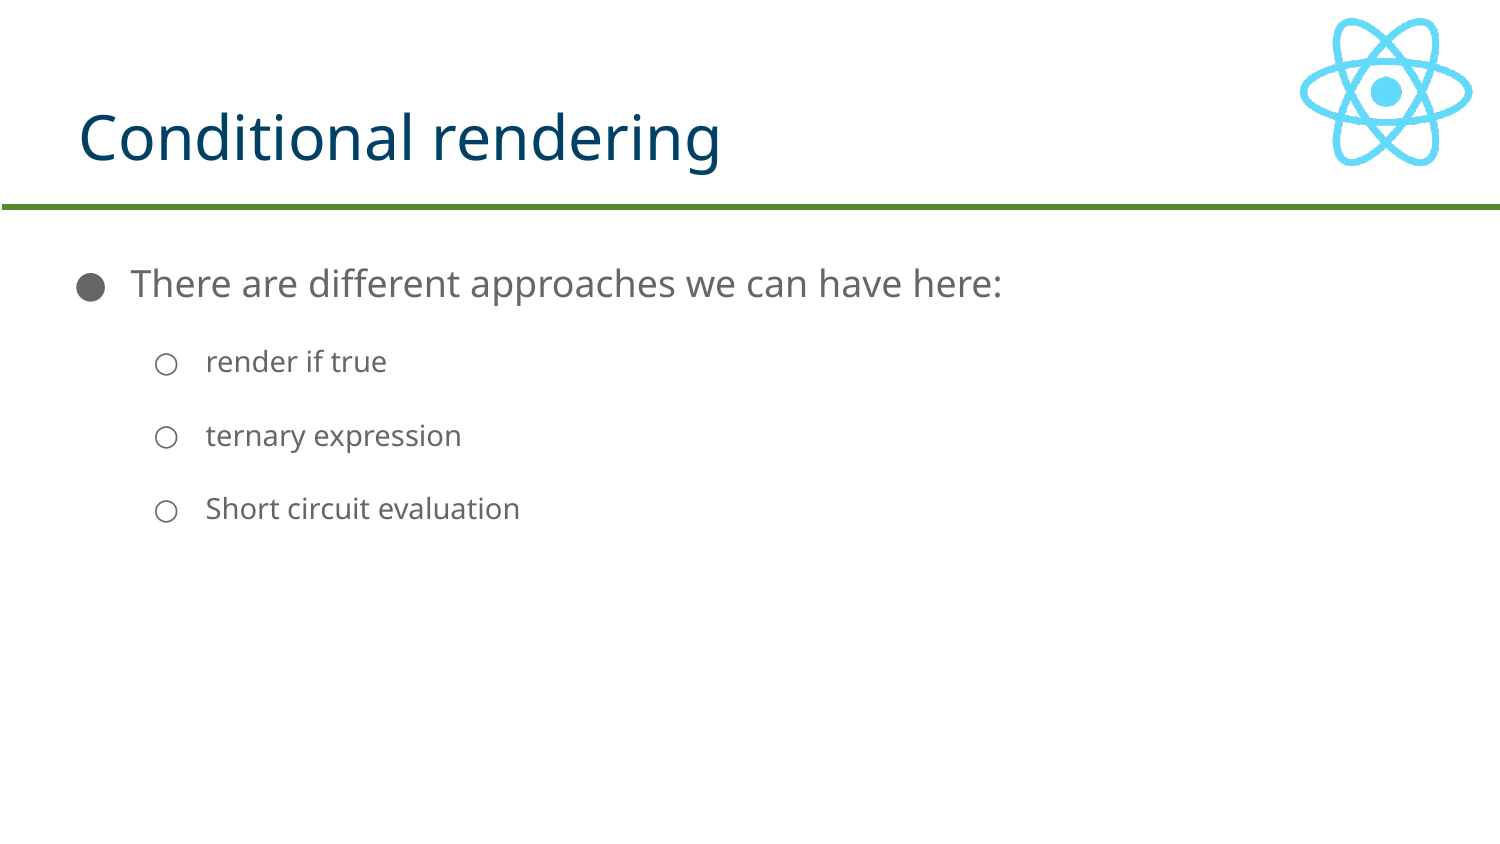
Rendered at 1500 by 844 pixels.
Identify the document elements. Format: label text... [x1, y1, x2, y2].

list There are different approaches we can have here: render if true ternary expression Short circuit evaluation [40, 238, 1414, 744]
title Conditional rendering [63, 75, 1437, 188]
picture [1287, 13, 1480, 176]
